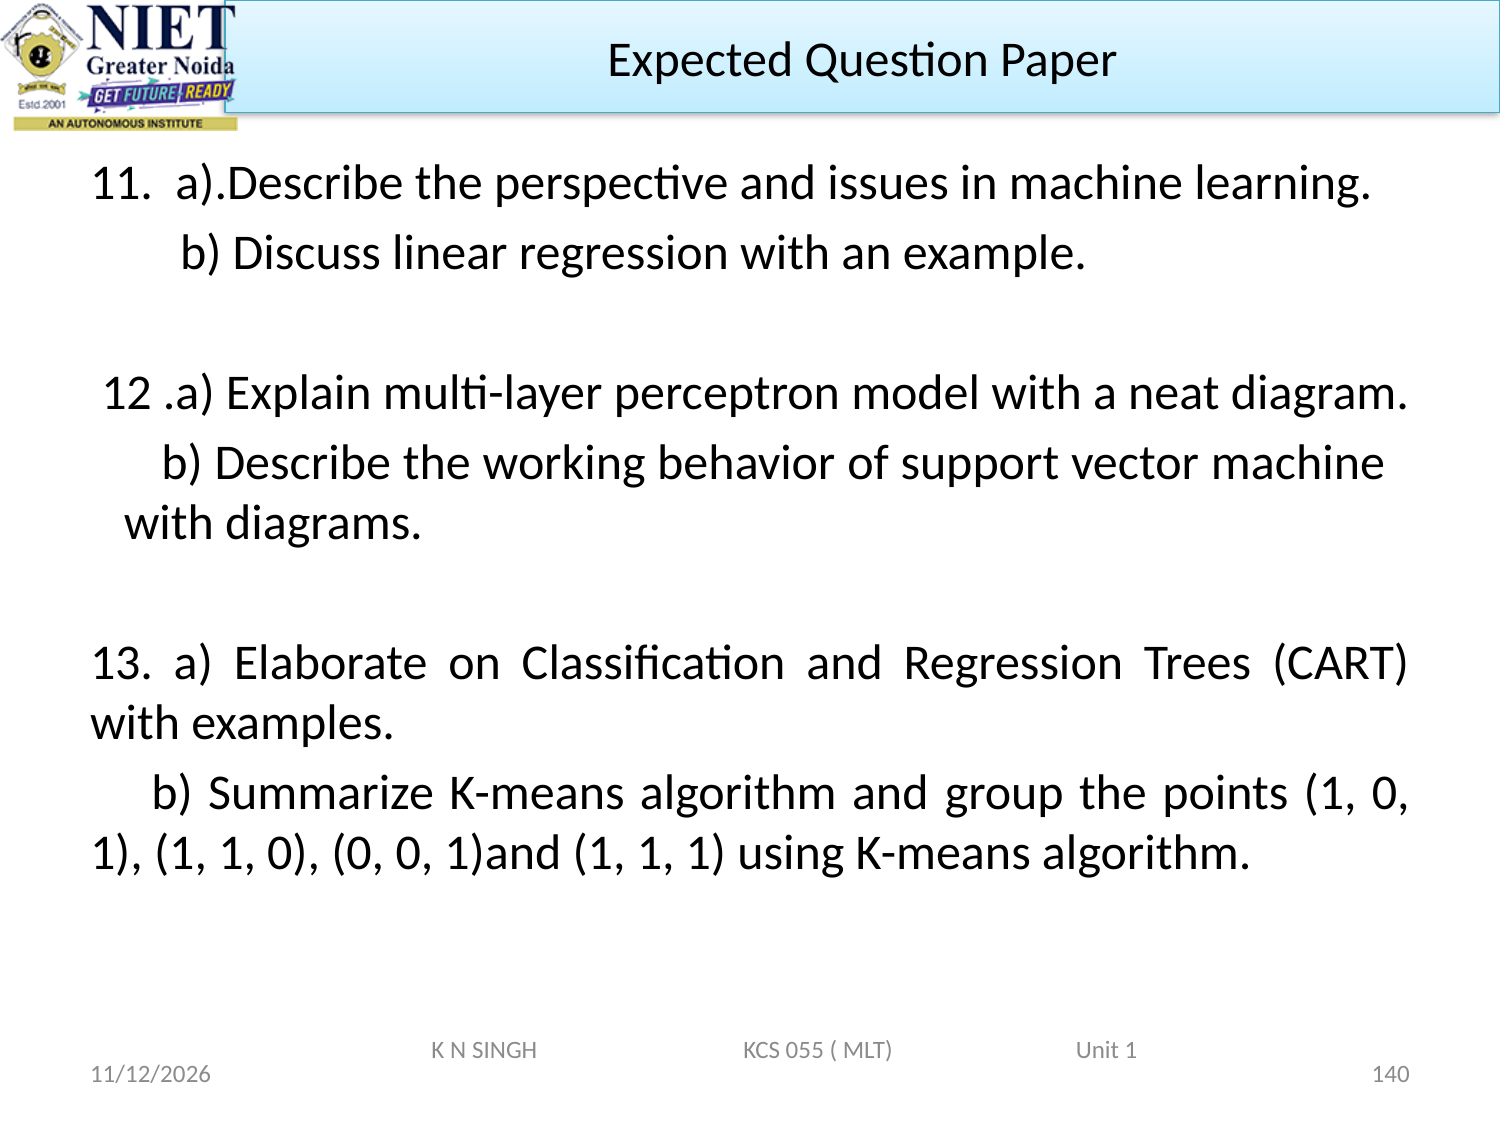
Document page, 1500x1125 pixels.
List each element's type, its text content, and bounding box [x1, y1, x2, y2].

slide_number 140 [1074, 1042, 1425, 1103]
picture [0, 3, 238, 131]
text_box Expected Question Paper [224, 0, 1500, 113]
footer K N SINGH KCS 055 ( MLT) Unit 1 [371, 1012, 1200, 1085]
list 11. a).Describe the perspective and issues in machine learning. b) Discuss linear regression with an example. 12 .a) Explain multi-layer perceptron model with a neat diagram. b) Describe the working behavior of support vector machine with diagrams. 13. a) Elaborate on Classification and Regression Trees (CART) with examples. b) Summarize K-means algorithm and group the points (1, 0, 1), (1, 1, 0), (0, 0, 1)and (1, 1, 1) using K-means algorithm. [75, 142, 1425, 1005]
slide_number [75, 1042, 425, 1103]
